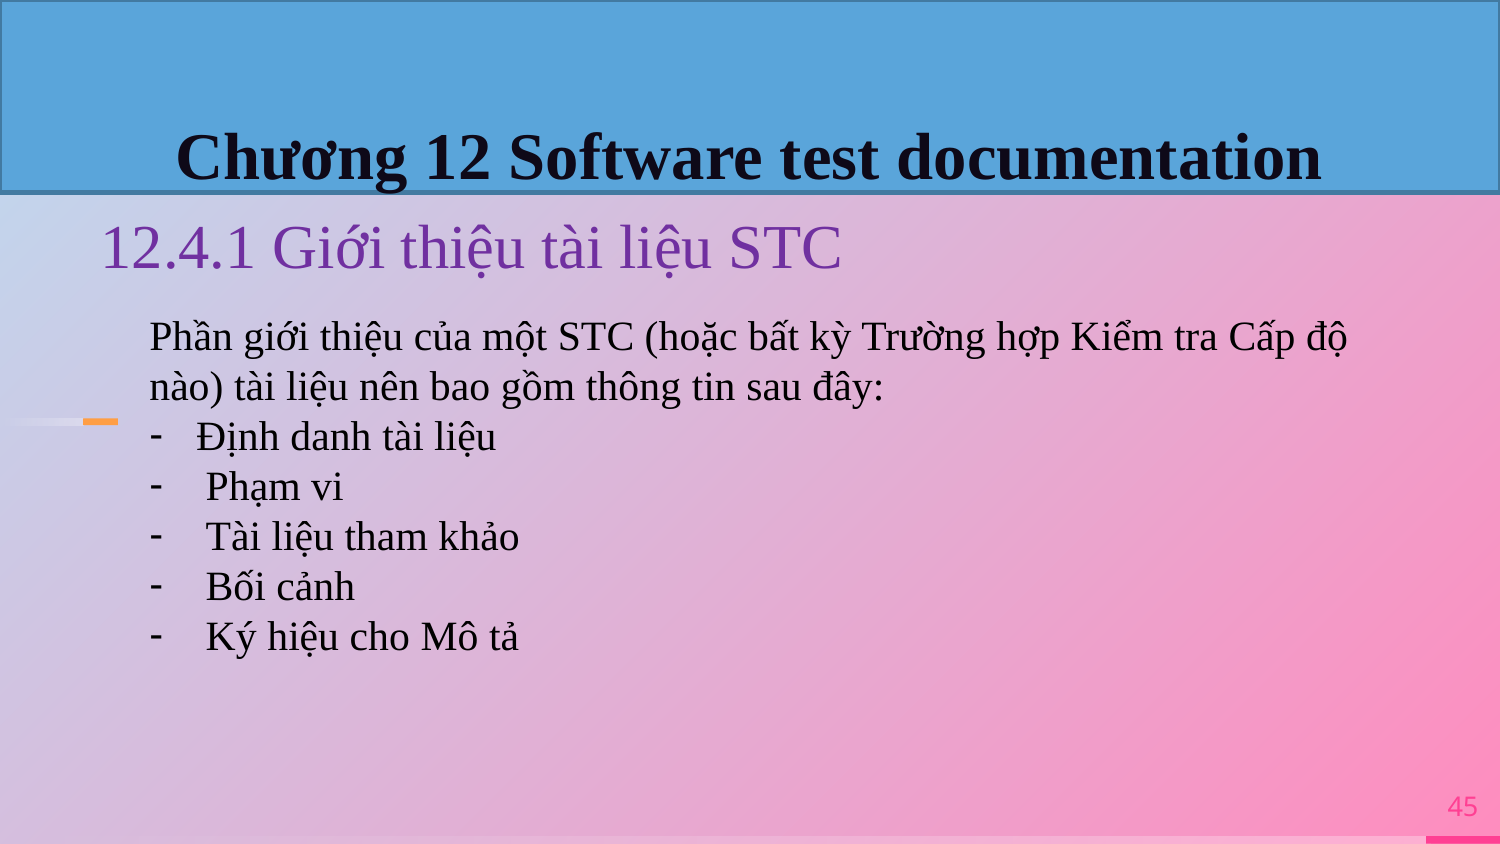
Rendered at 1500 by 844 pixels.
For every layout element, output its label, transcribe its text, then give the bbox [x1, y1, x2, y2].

text_box 12.4.1 Giới thiệu tài liệu STC [79, 198, 1223, 288]
text_box Phần giới thiệu của một STC (hoặc bất kỳ Trường hợp Kiểm tra Cấp độ nào) tài liệu nên bao gồm thông tin sau đây: Định danh tài liệu Phạm vi Tài liệu tham khảo Bối cảnh Ký hiệu cho Mô tả [134, 301, 1366, 667]
text_box Chương 12 Software test documentation [0, 0, 1500, 195]
slide_number 45 [1426, 779, 1500, 837]
